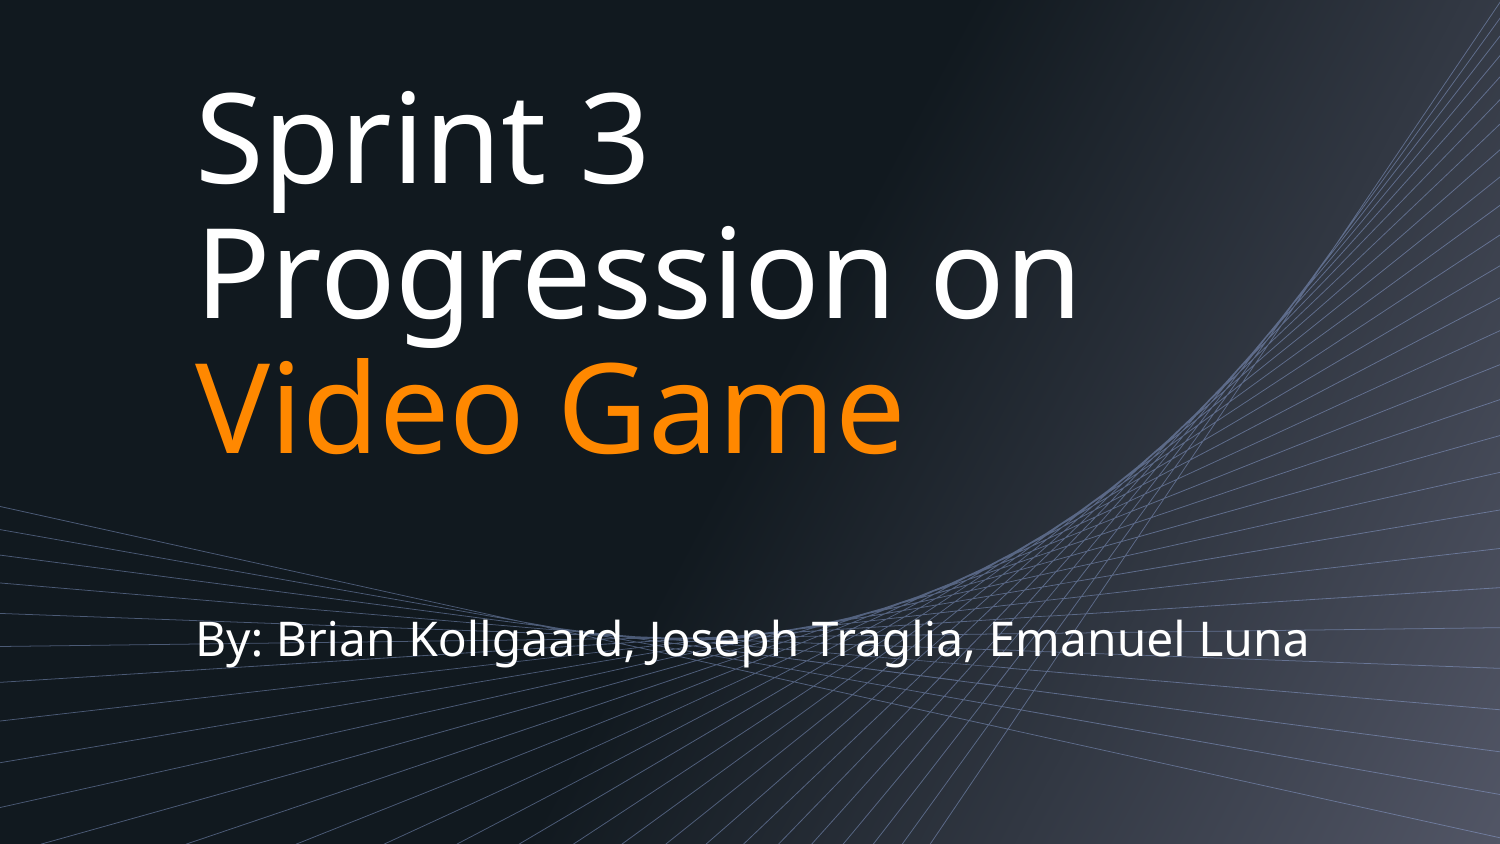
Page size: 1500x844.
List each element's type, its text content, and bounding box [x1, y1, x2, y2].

title Sprint 3 Progression on Video Game By: Brian Kollgaard, Joseph Traglia, Emanuel Luna [195, 390, 1338, 667]
